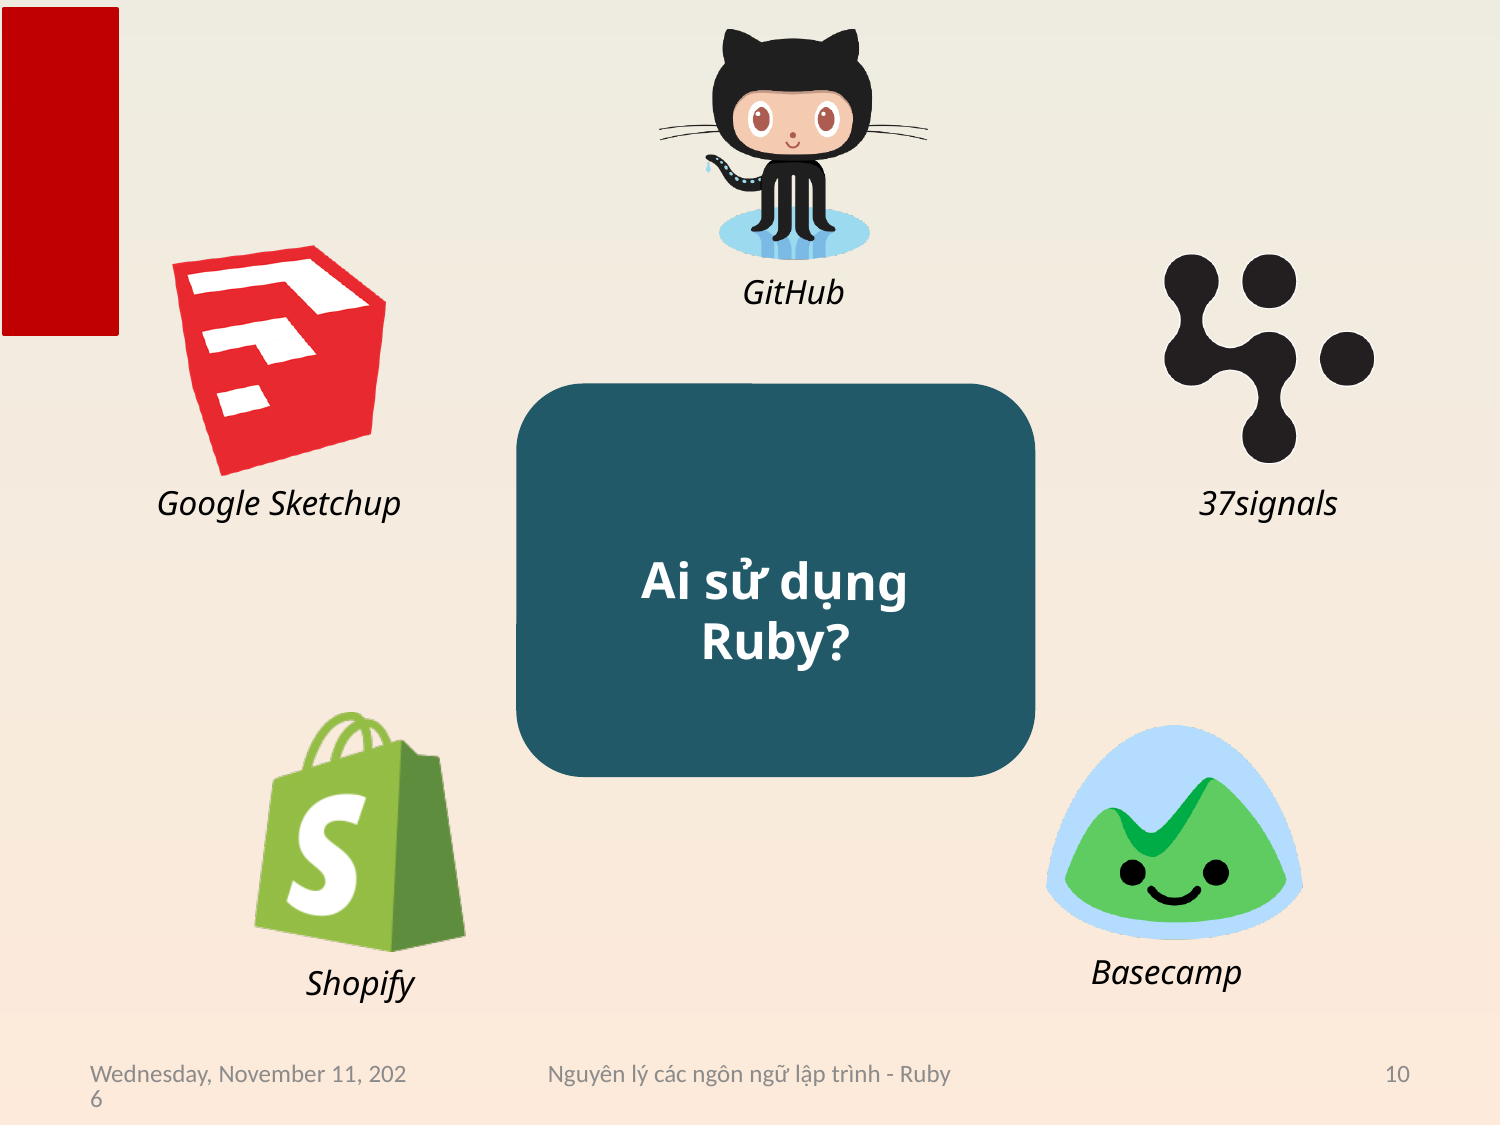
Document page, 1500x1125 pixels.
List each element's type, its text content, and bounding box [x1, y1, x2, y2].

footer Nguyên lý các ngôn ngữ lập trình - Ruby [512, 1042, 988, 1103]
text_box Shopify [230, 955, 490, 1010]
picture [172, 245, 386, 476]
picture [649, 24, 938, 264]
text_box Google Sketchup [141, 474, 417, 530]
text_box Basecamp [1037, 944, 1297, 1000]
text_box Ai sử dụng Ruby? [551, 541, 1000, 679]
picture [1045, 724, 1303, 940]
text_box GitHub [664, 272, 923, 319]
text_box [516, 383, 1036, 778]
text_box [2, 7, 119, 336]
text_box 37signals [1139, 474, 1398, 530]
picture [239, 712, 480, 953]
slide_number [75, 1042, 425, 1103]
slide_number 10 [1074, 1042, 1425, 1103]
picture [1152, 241, 1386, 476]
